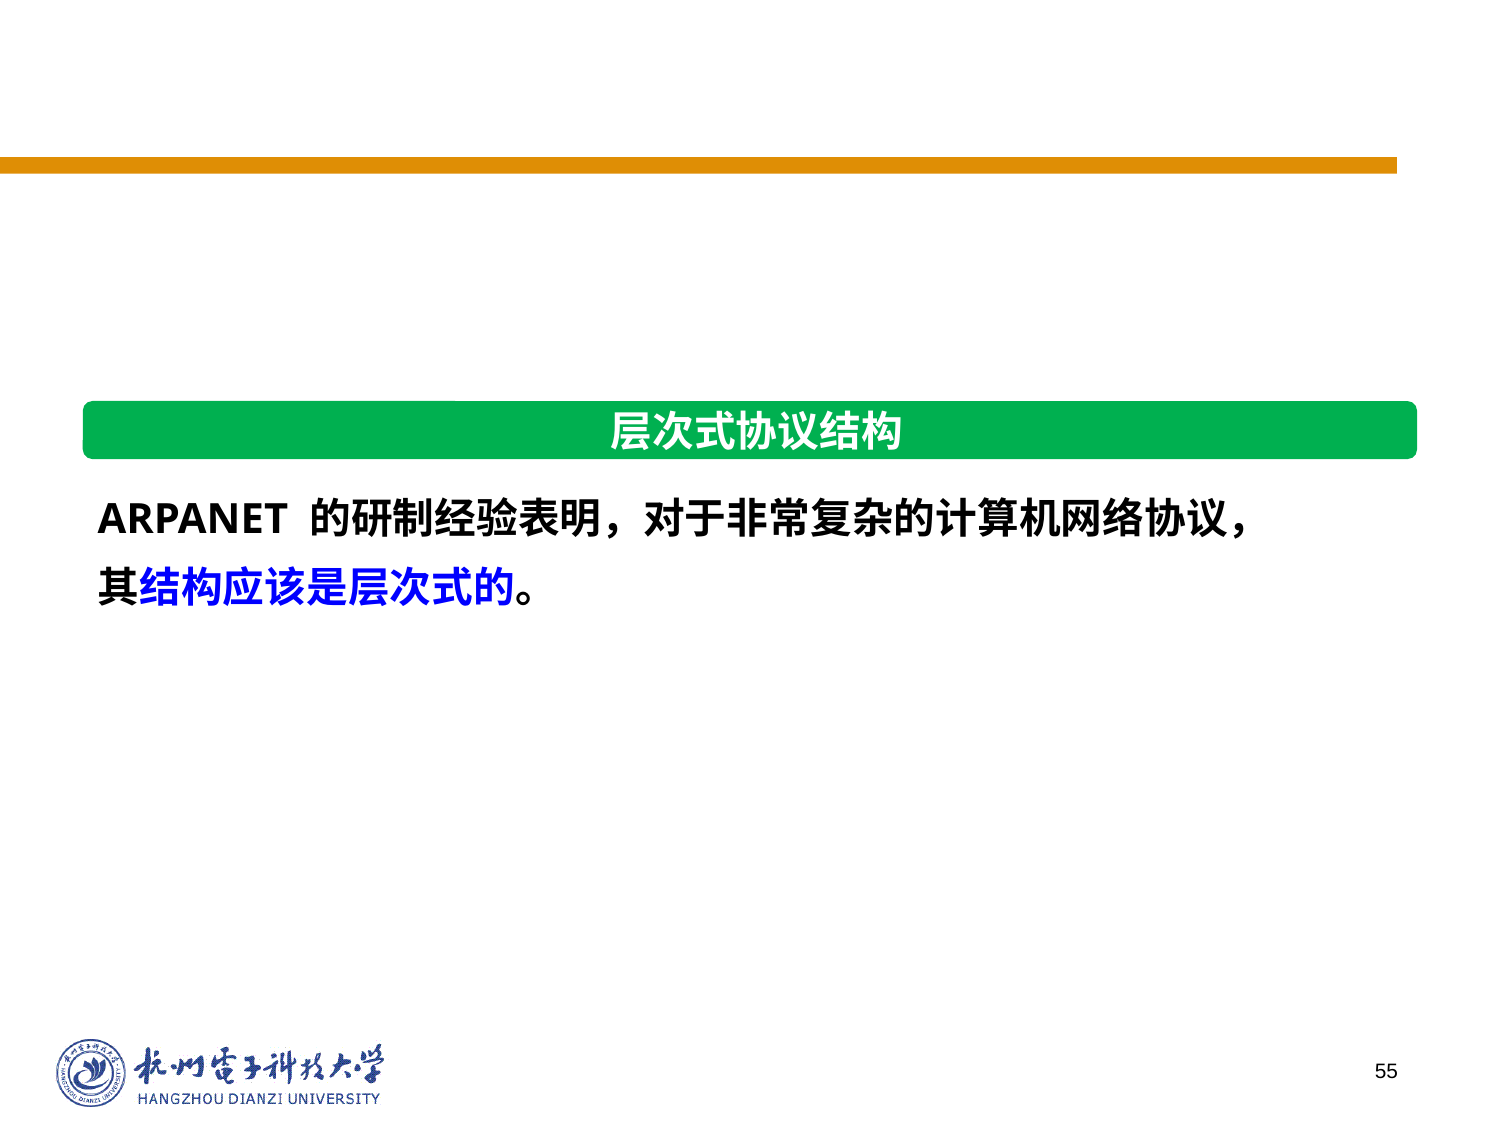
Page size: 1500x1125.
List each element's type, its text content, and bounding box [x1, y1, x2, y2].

text_box [82, 400, 595, 460]
text_box 层次式协议结构 [595, 397, 918, 463]
text_box ARPANET 的研制经验表明，对于非常复杂的计算机网络协议， 其结构应该是层次式的。 [82, 466, 1418, 619]
text_box [918, 401, 1418, 460]
picture [55, 1025, 407, 1125]
